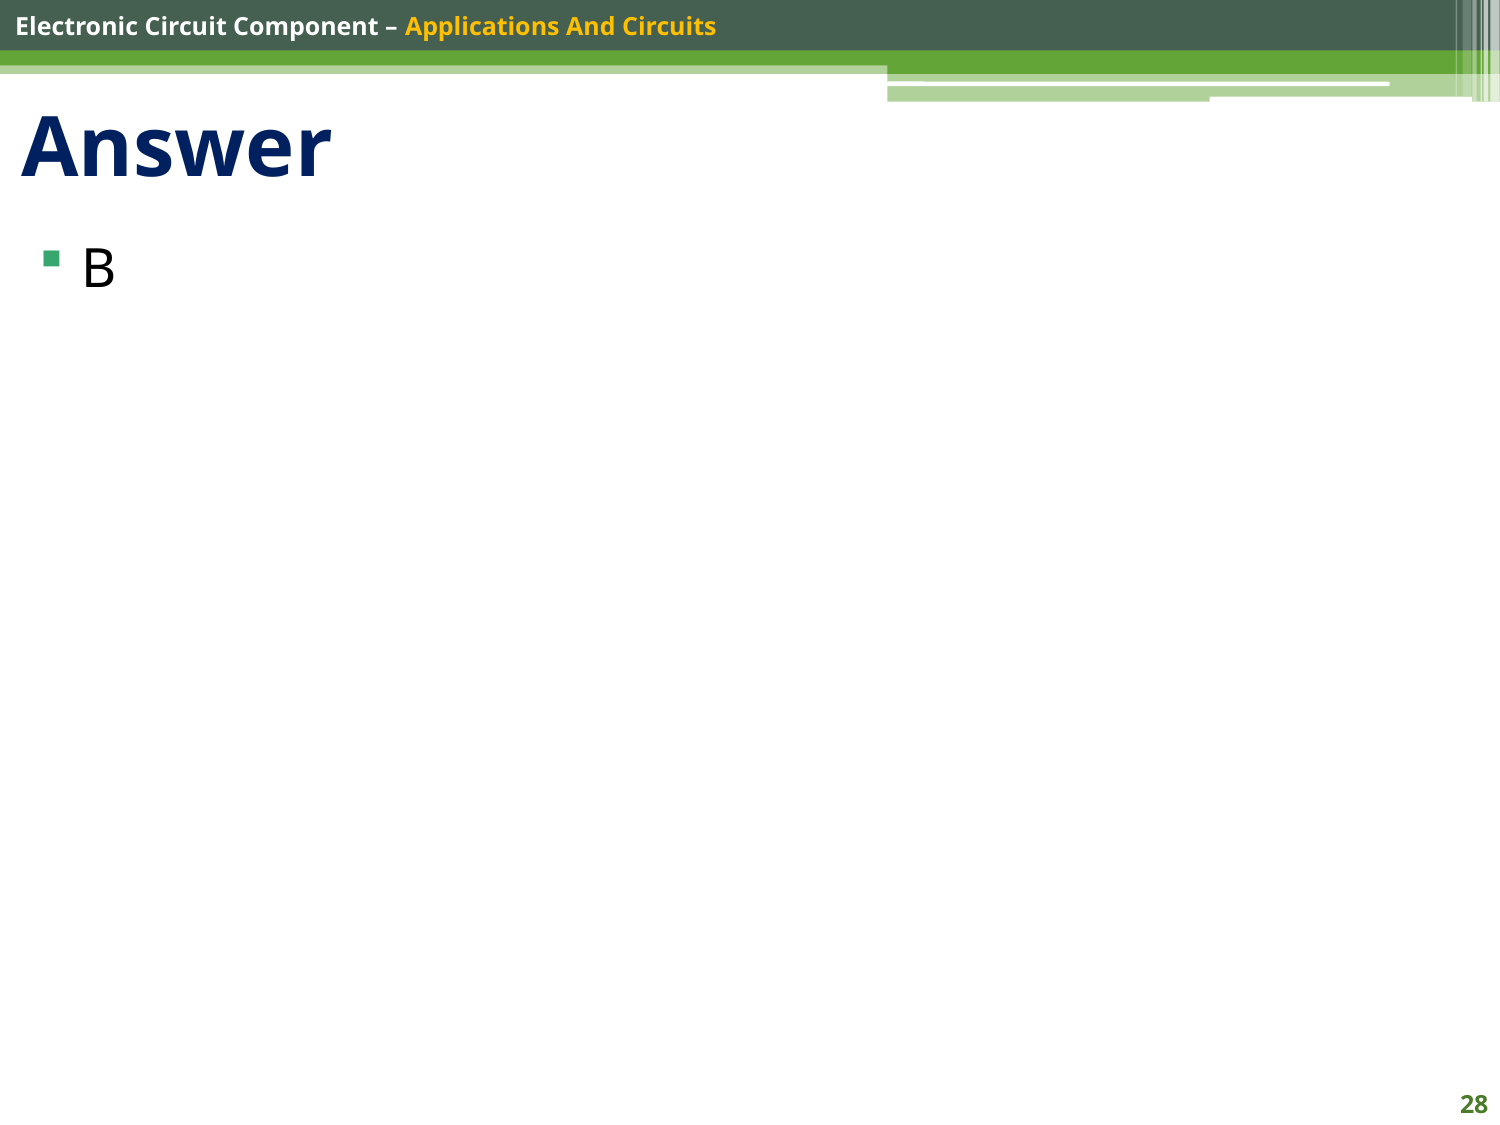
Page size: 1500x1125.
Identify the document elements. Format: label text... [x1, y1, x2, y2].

title Answer [6, 77, 1485, 209]
list B [6, 225, 1485, 1079]
